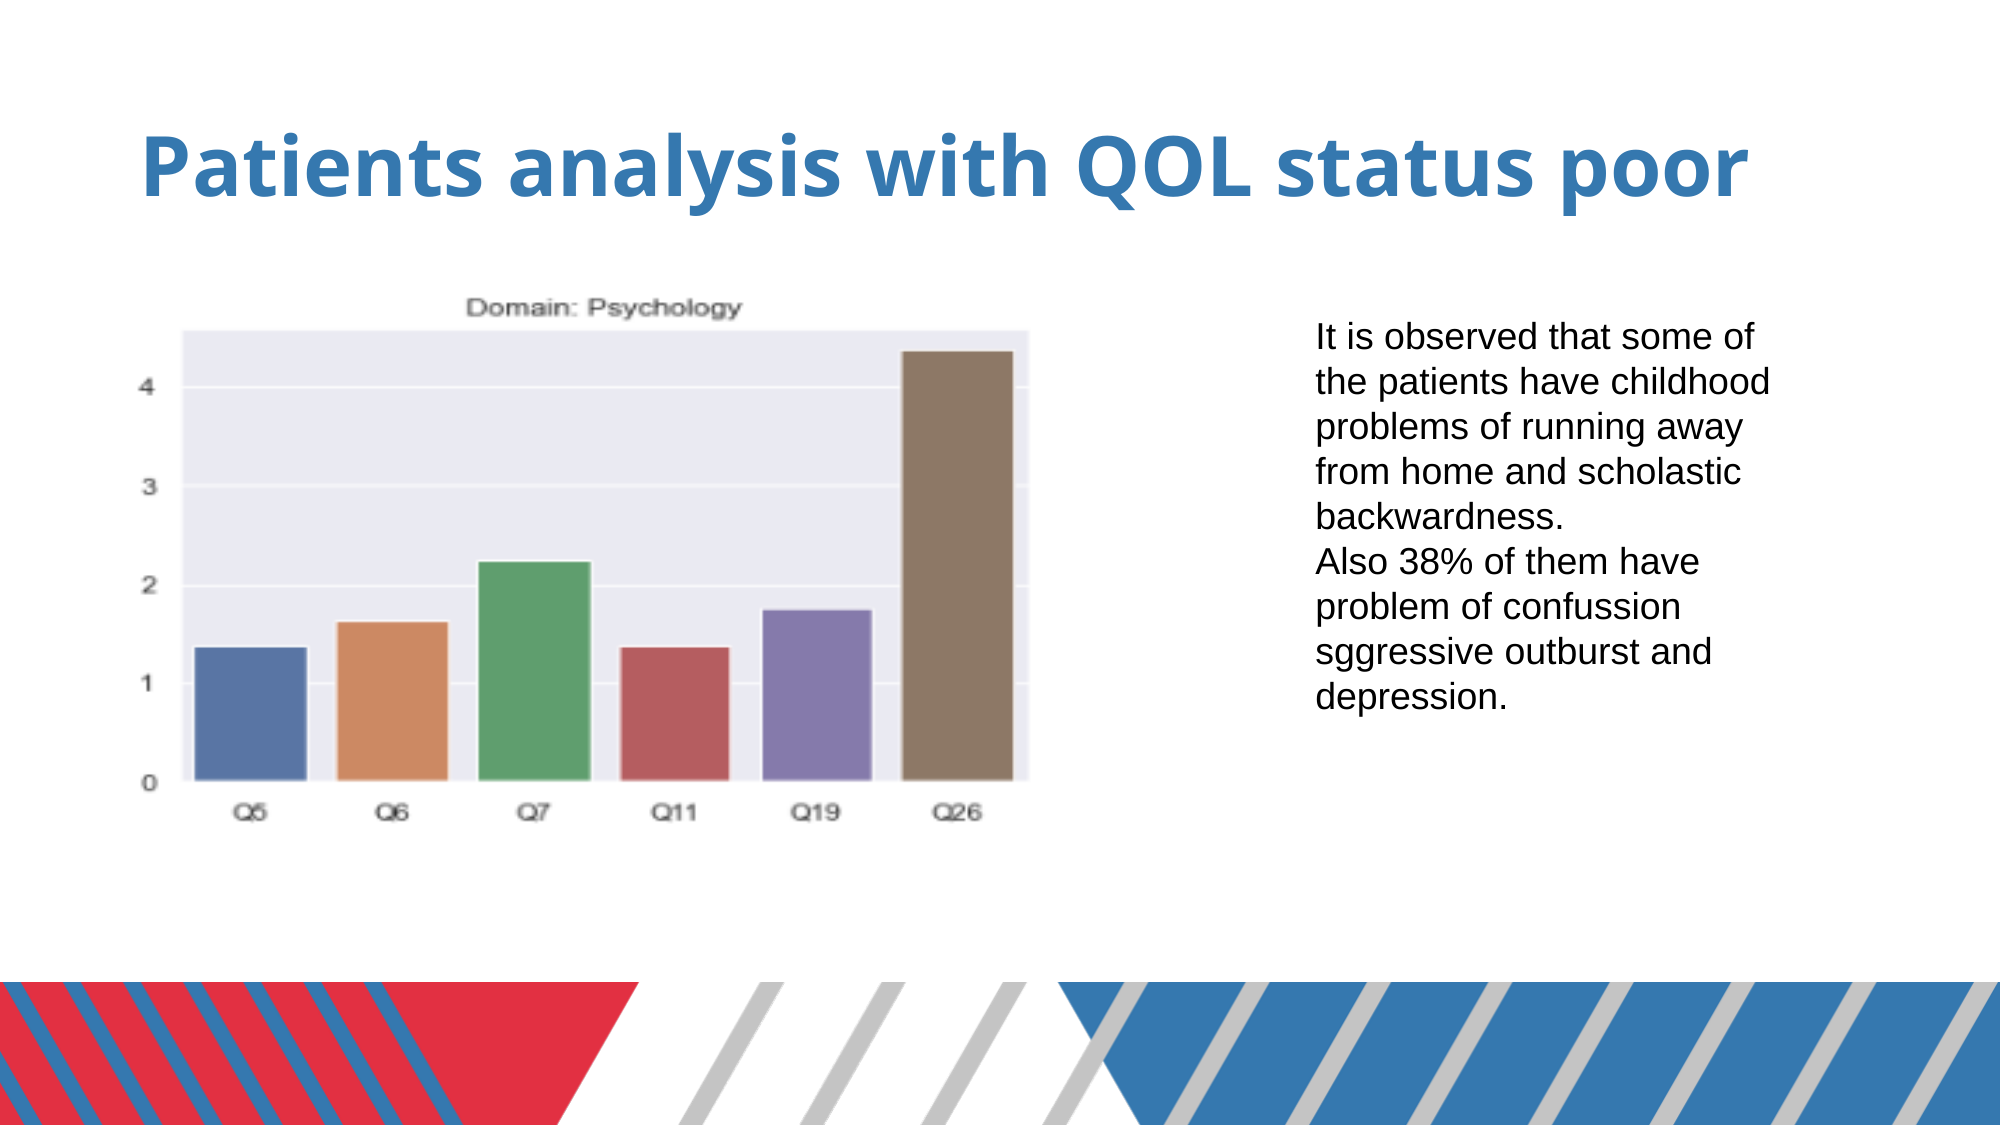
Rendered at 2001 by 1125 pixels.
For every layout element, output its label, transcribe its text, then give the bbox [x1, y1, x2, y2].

title Patients analysis with QOL status poor [125, 117, 1863, 224]
text_box It is observed that some of the patients have childhood problems of running away from home and scholastic backwardness. Also 38% of them have problem of confussion sggressive outburst and depression. [1300, 304, 1790, 770]
picture [82, 285, 1115, 840]
picture [0, 982, 2000, 1125]
